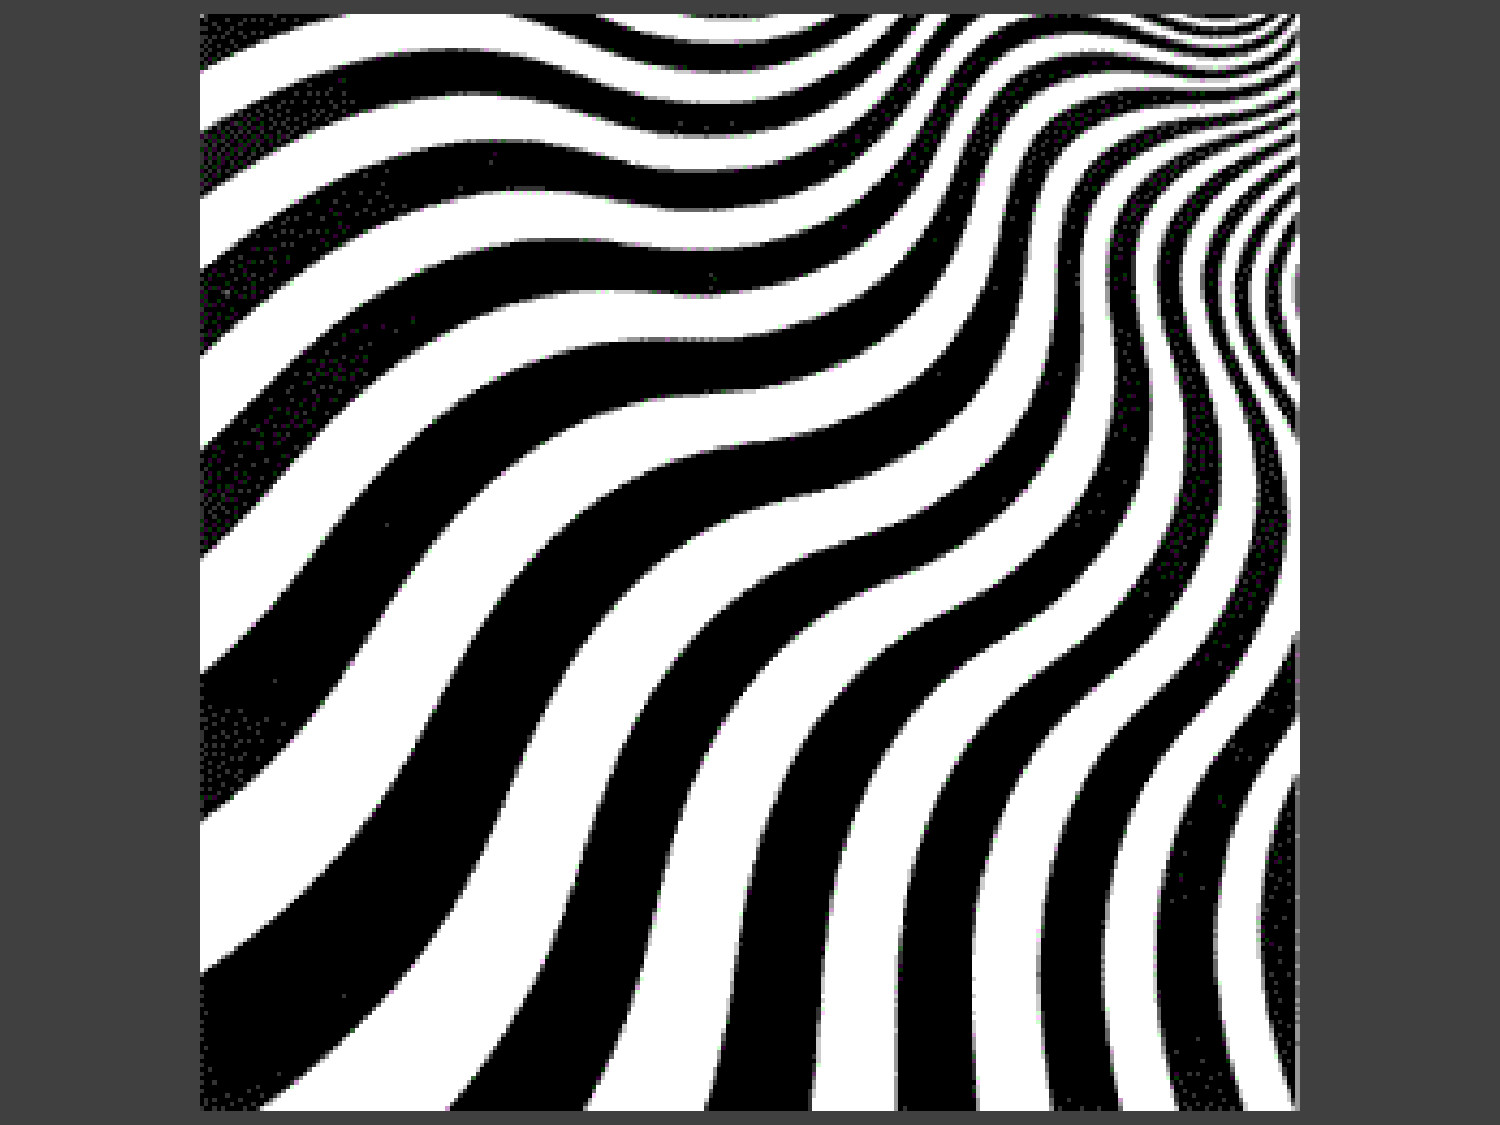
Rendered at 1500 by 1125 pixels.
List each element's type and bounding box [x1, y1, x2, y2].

picture [199, 14, 1301, 1111]
